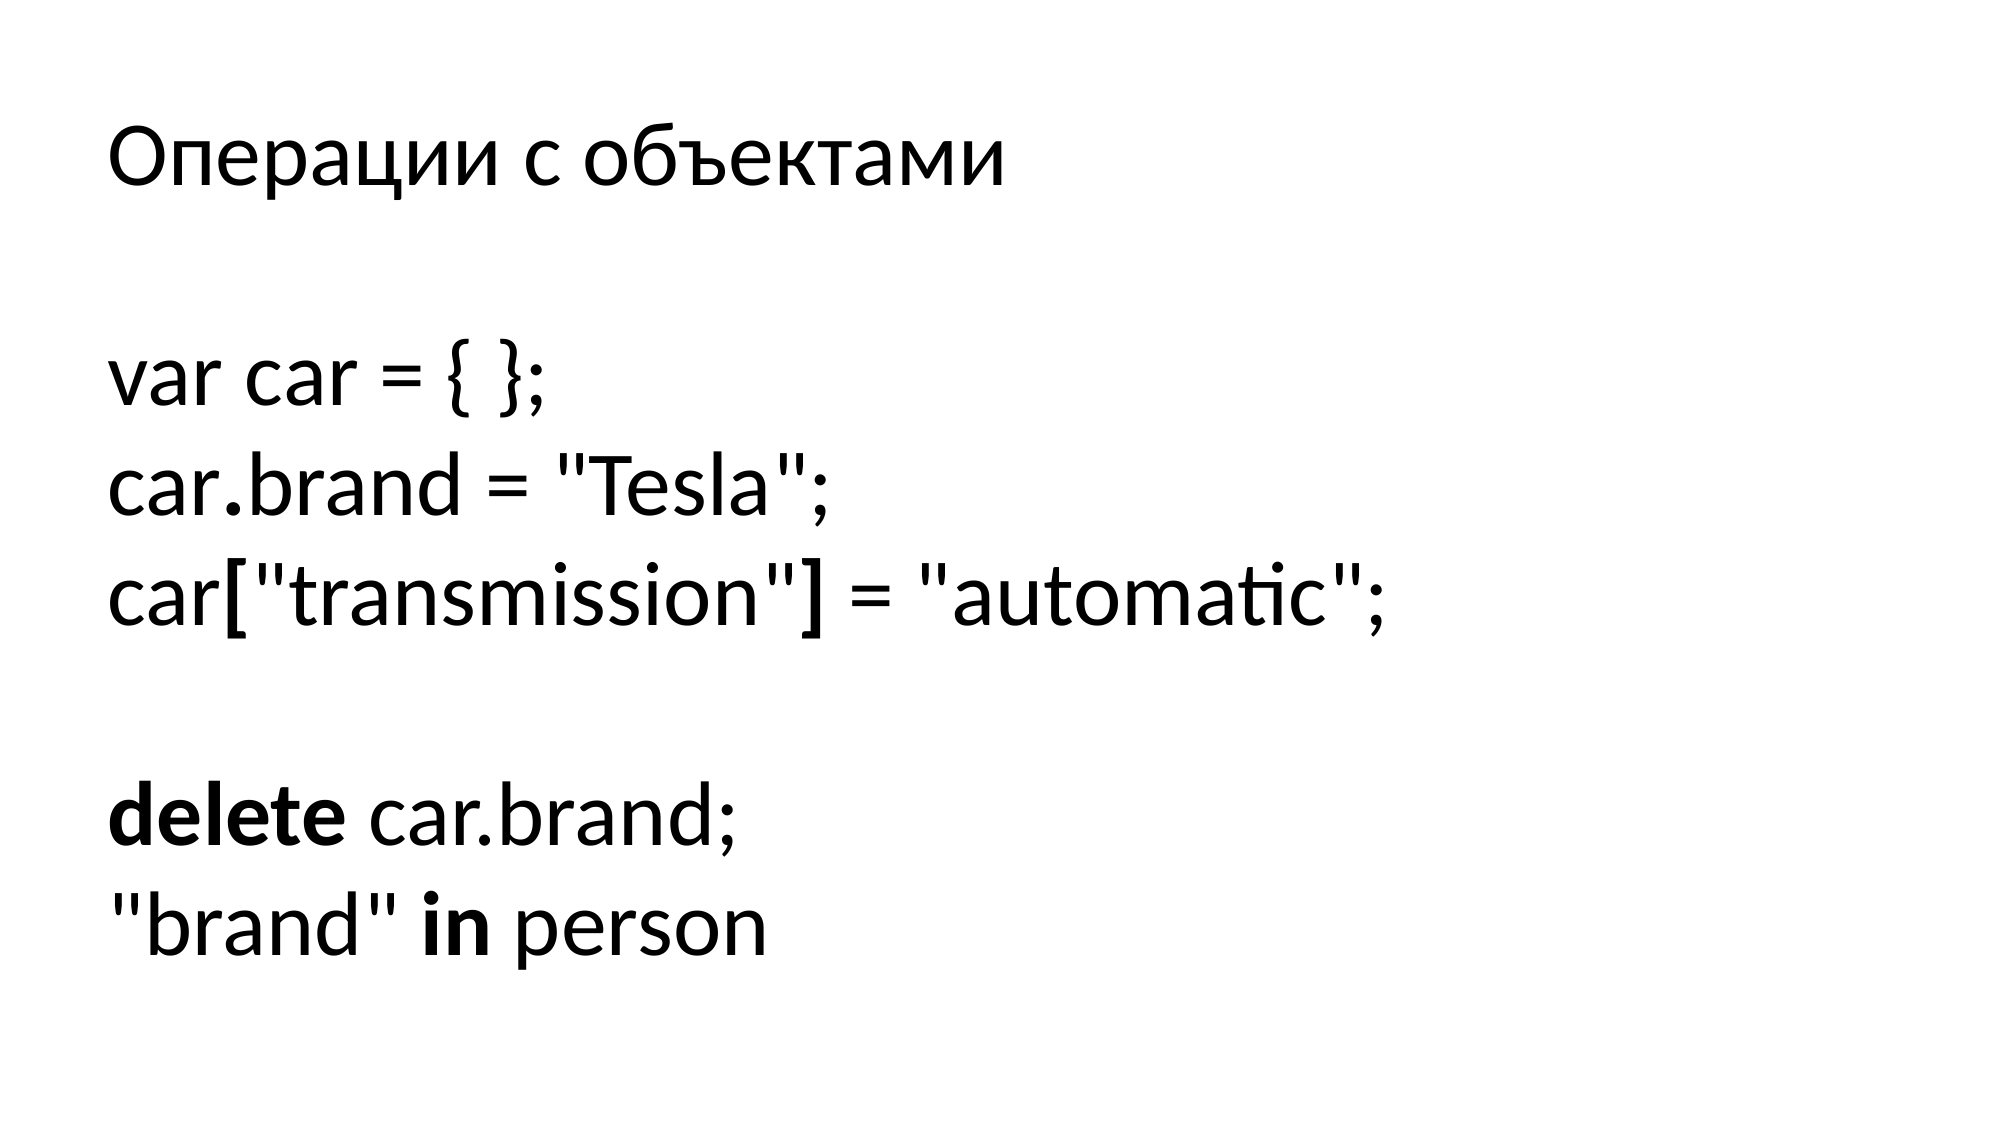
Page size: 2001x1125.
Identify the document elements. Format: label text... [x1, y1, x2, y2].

text_box Операции с объектами var сar = { }; car.brand = "Tesla"; car["transmission"] = "automatic"; delete car.brand; "brand" in person [92, 86, 1836, 981]
